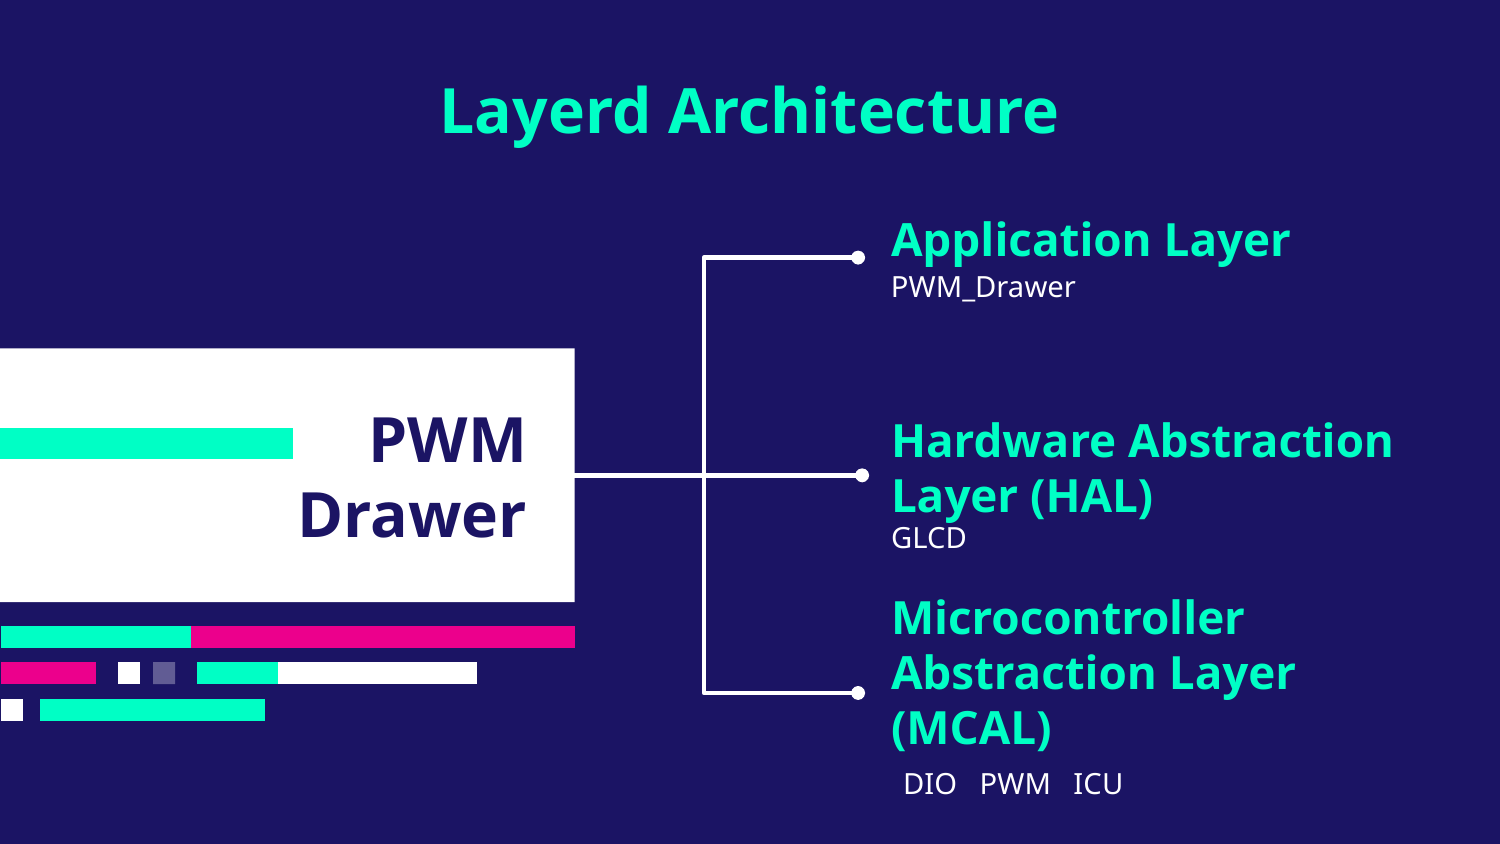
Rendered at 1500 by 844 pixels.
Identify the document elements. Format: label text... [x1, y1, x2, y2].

text_box [0, 662, 96, 685]
text_box [0, 460, 544, 603]
subtitle PWM_Drawer [875, 263, 1319, 308]
text_box [40, 698, 265, 721]
text_box [279, 662, 478, 685]
text_box [192, 625, 544, 648]
subtitle DIO PWM ICU [888, 760, 1331, 806]
text_box [0, 625, 192, 648]
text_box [549, 475, 859, 694]
title Microcontroller Abstraction Layer (MCAL) [876, 648, 1466, 694]
text_box [118, 662, 141, 685]
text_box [549, 257, 859, 474]
text_box [0, 698, 23, 721]
text_box [153, 662, 176, 685]
title Hardware Abstraction Layer (HAL) [876, 444, 1482, 490]
title Layerd Architecture [209, 56, 1291, 166]
text_box [0, 428, 293, 460]
title PWM Drawer [142, 442, 543, 508]
text_box [0, 348, 544, 476]
subtitle GLCD [875, 514, 1319, 560]
title Application Layer [876, 216, 1399, 261]
text_box [196, 662, 279, 685]
